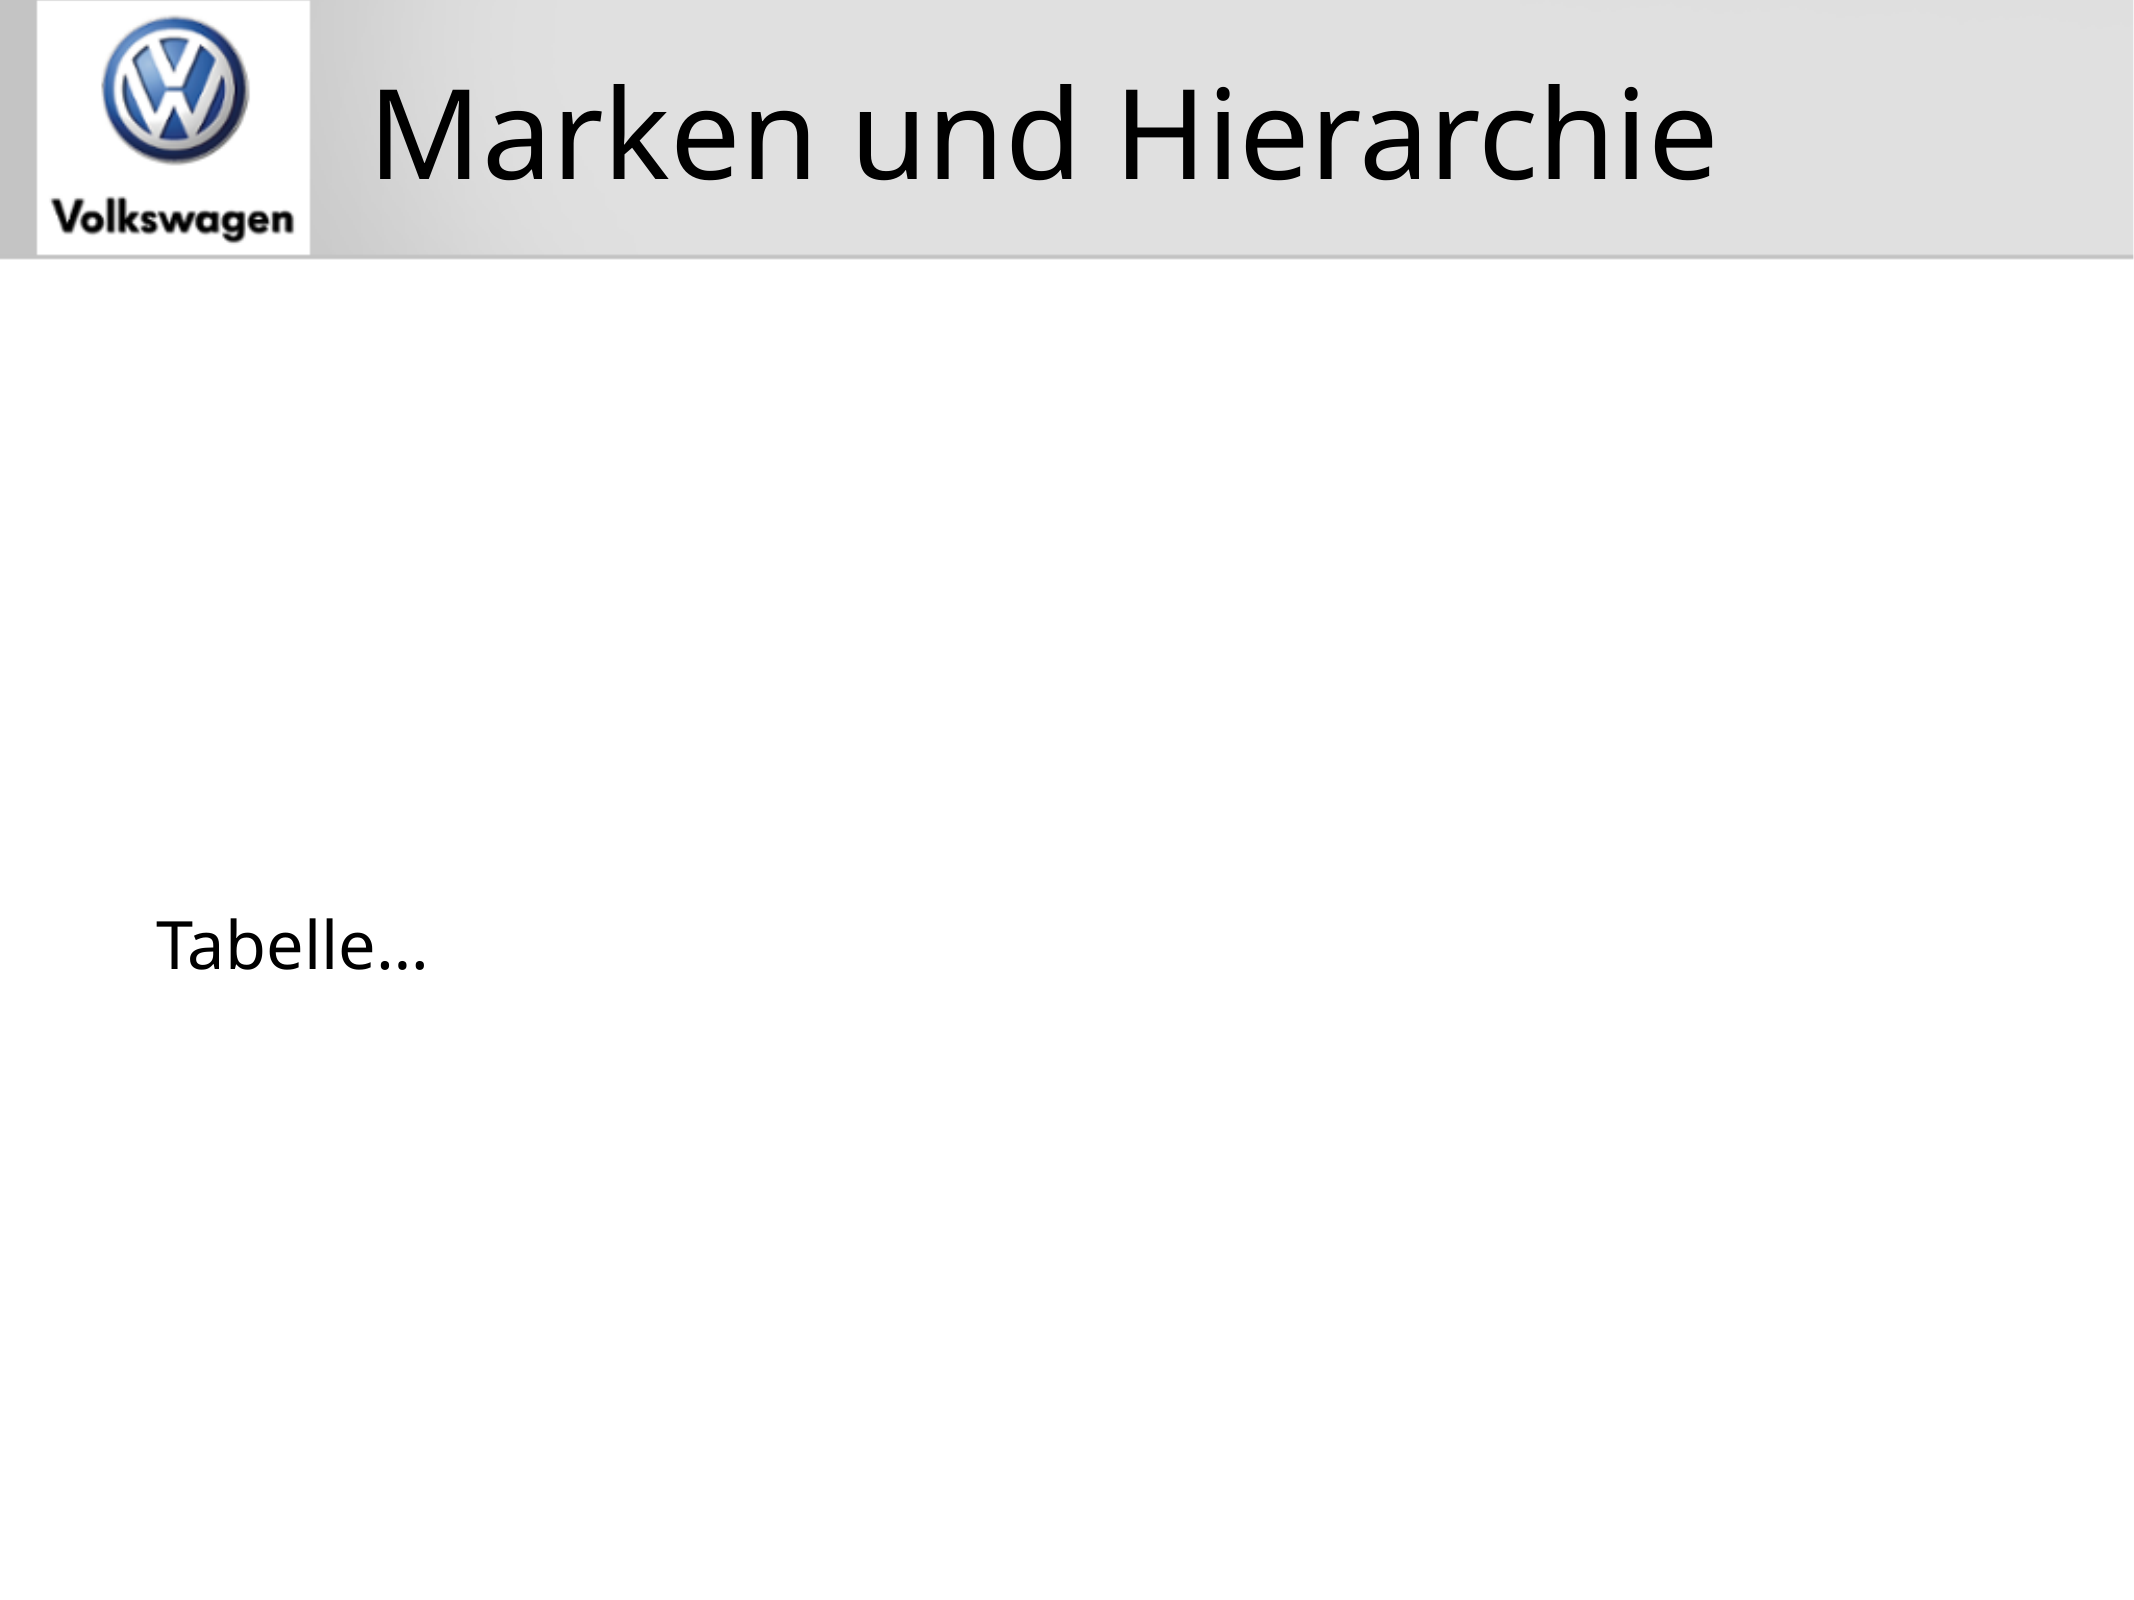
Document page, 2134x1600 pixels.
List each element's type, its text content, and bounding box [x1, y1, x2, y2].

list Tabelle… [155, 426, 1978, 1459]
title Marken und Hierarchie [368, 21, 2010, 238]
picture [0, 0, 2134, 1600]
